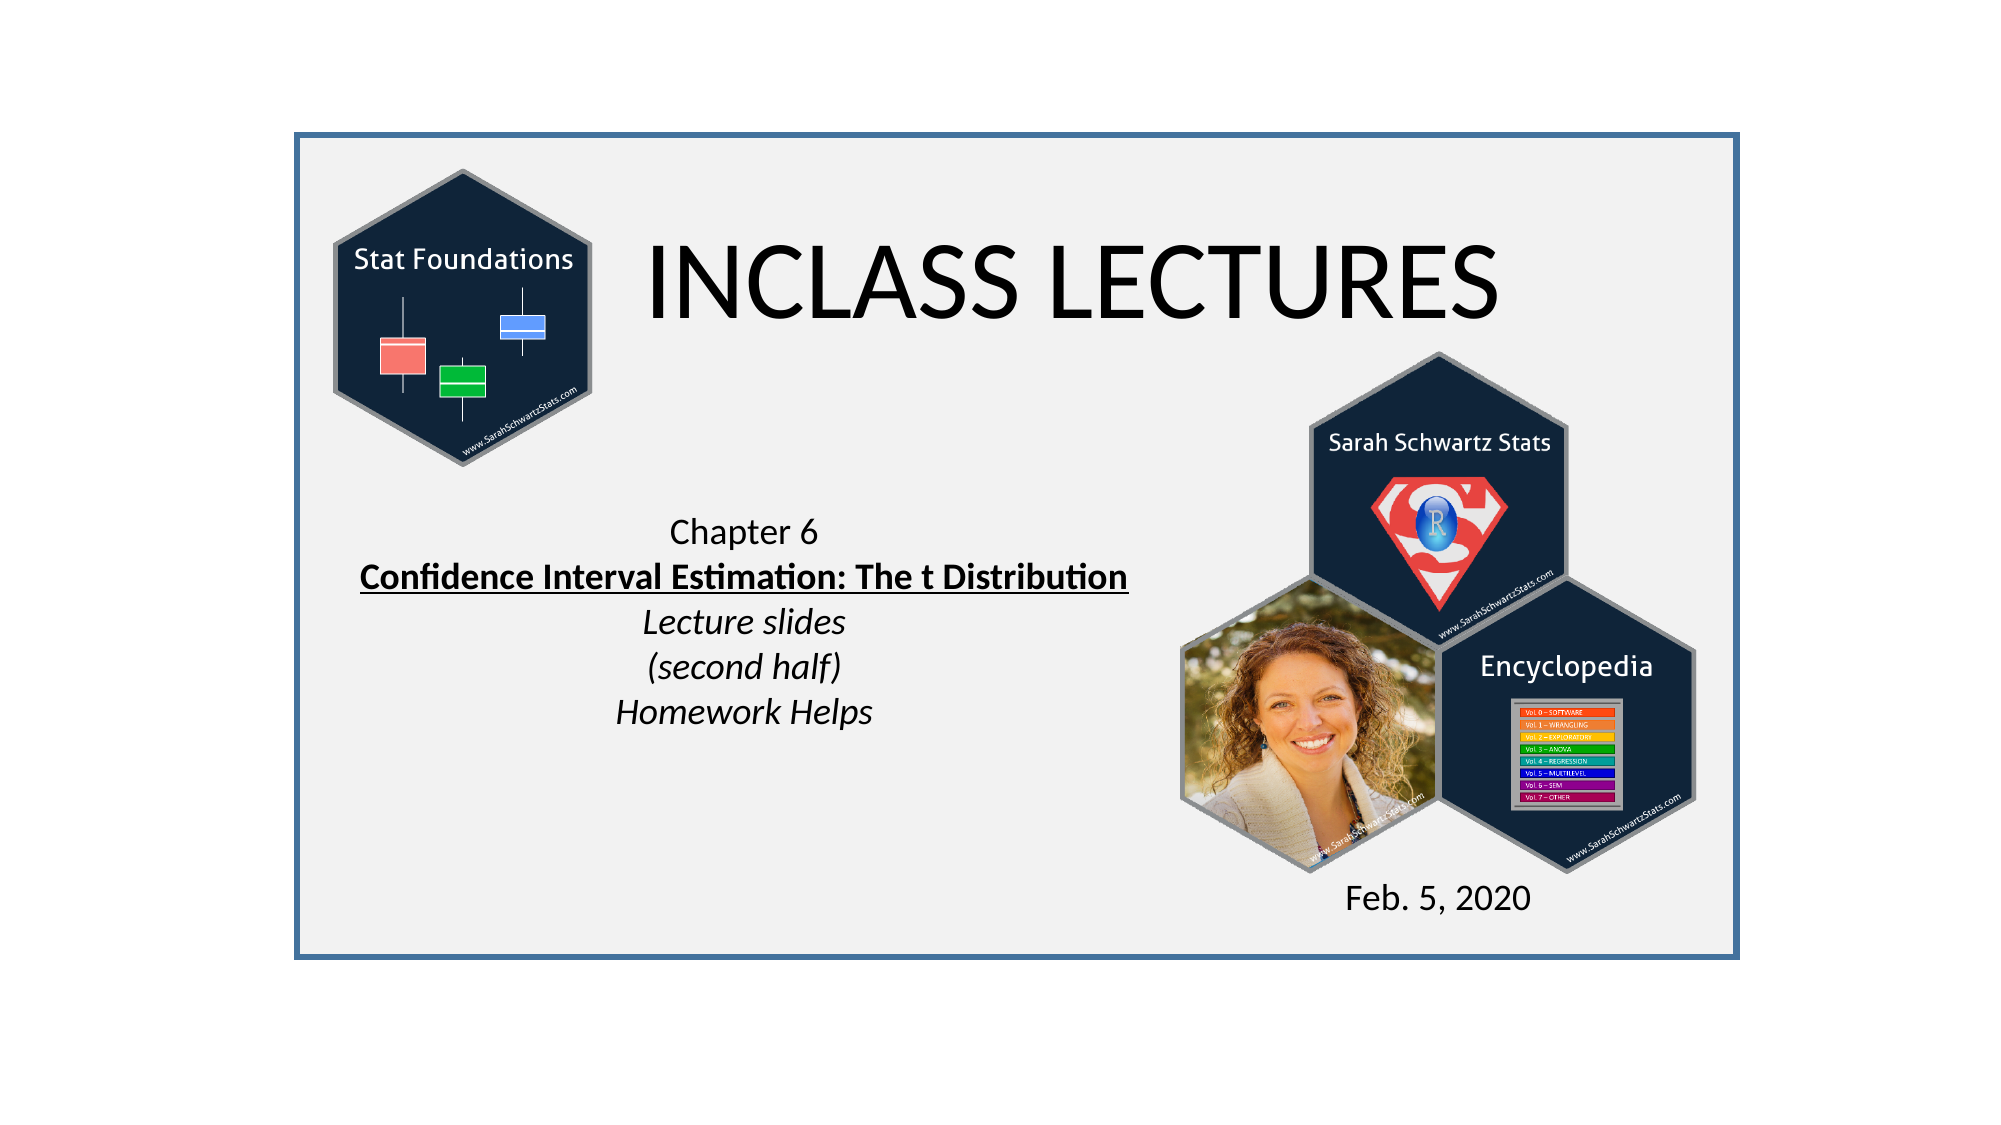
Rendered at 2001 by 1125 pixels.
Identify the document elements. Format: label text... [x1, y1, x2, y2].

picture [333, 167, 593, 468]
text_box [1180, 350, 1697, 875]
text_box INCLASS LECTURES [629, 199, 1567, 349]
text_box [296, 134, 1738, 958]
text_box Chapter 6 Confidence Interval Estimation: The t Distribution Lecture slides (second half) Homework Helps [333, 499, 1155, 739]
text_box Feb. 5, 2020 [1268, 875, 1609, 926]
